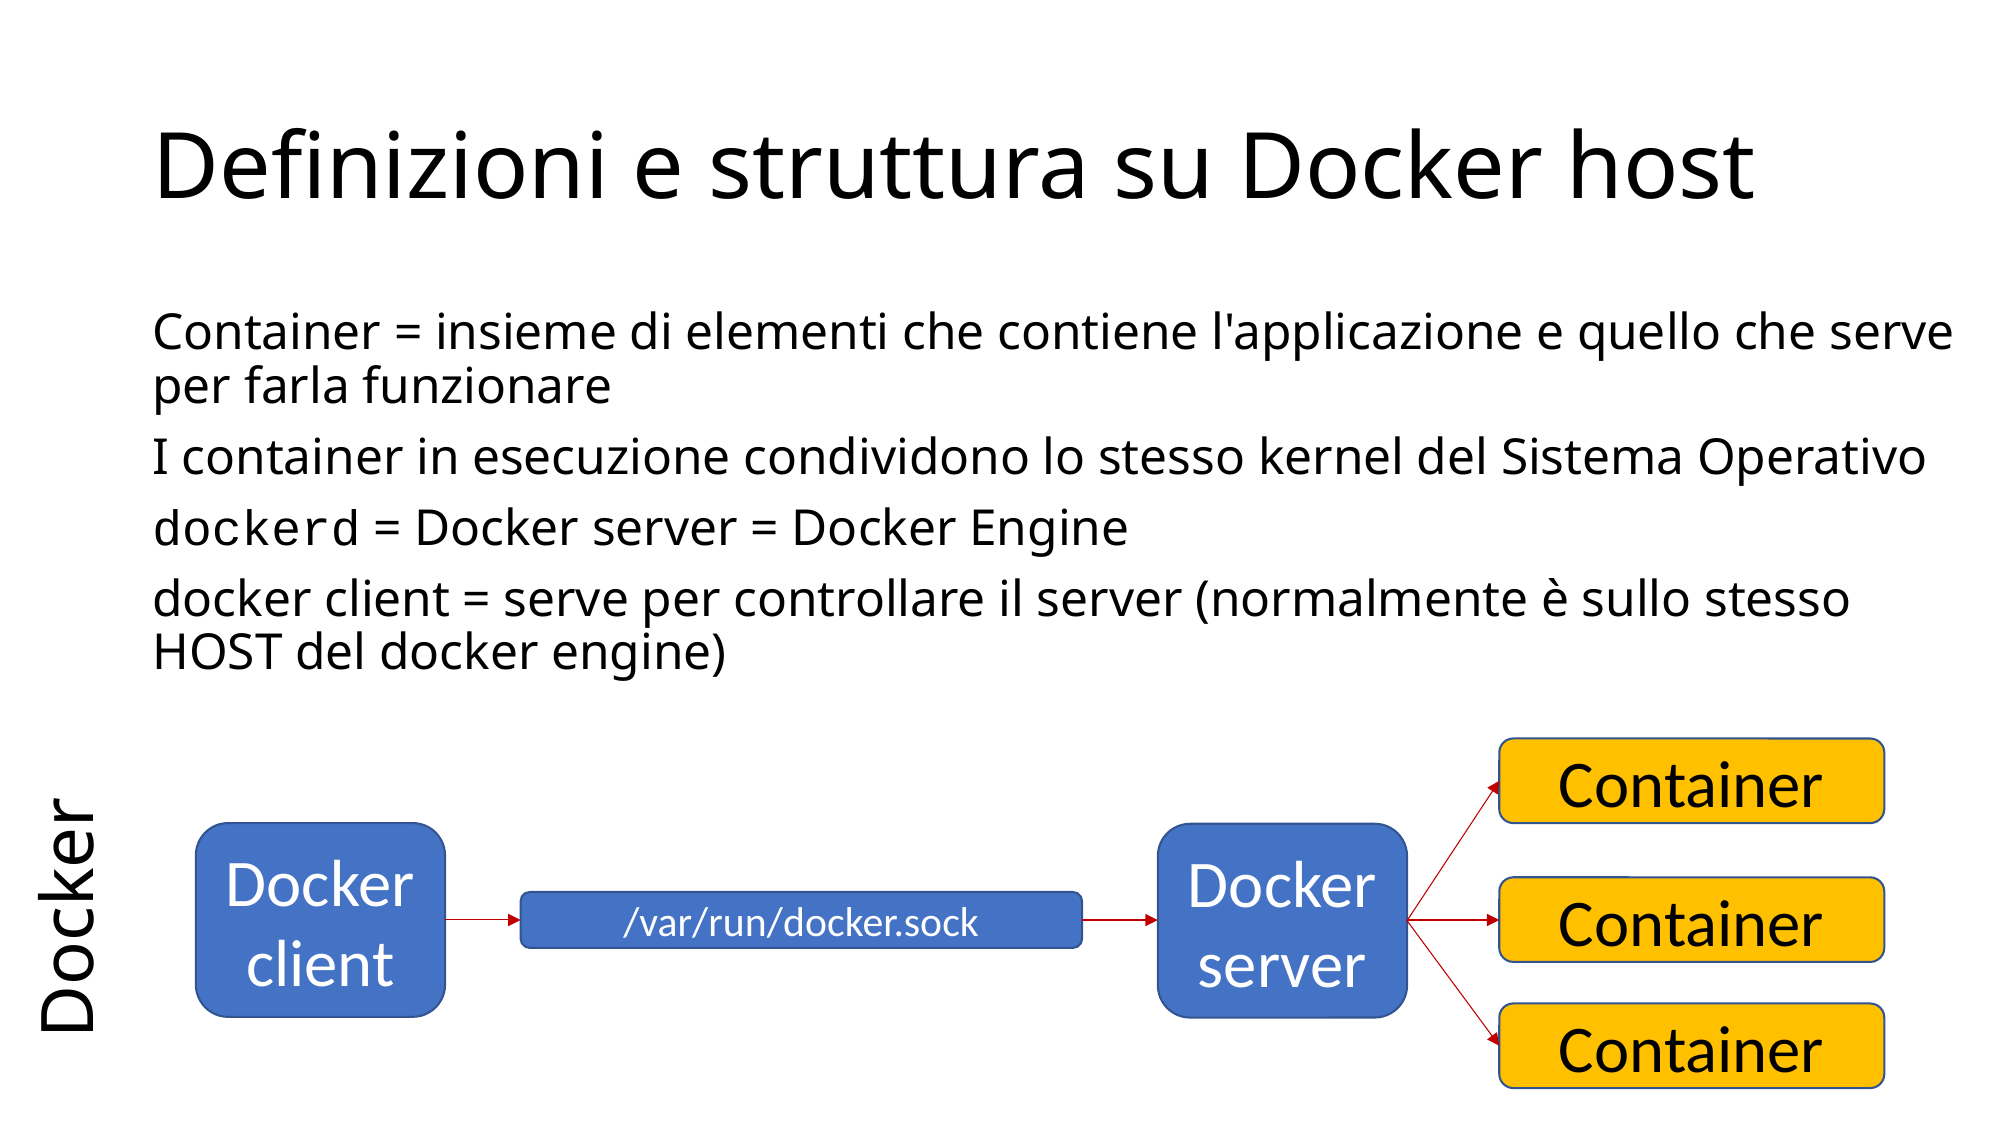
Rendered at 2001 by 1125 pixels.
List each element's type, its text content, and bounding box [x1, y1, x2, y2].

text_box Container [1498, 737, 1886, 825]
list Container = insieme di elementi che contiene l'applicazione e quello che serve per farla funzionare I container in esecuzione condividono lo stesso kernel del Sistema Operativo dockerd = Docker server = Docker Engine docker client = serve per controllare il server (normalmente è sullo stesso HOST del docker engine) [137, 299, 1985, 727]
text_box Container [1498, 1002, 1886, 1090]
text_box /var/run/docker.sock [519, 890, 1084, 949]
title Definizioni e struttura su Docker host [137, 59, 1863, 278]
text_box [1407, 920, 1500, 1046]
text_box Docker server [1156, 822, 1407, 1019]
text_box Docker [15, 79, 125, 1046]
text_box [1407, 780, 1500, 920]
text_box Container [1500, 876, 1886, 963]
text_box Docker client [194, 822, 447, 1018]
